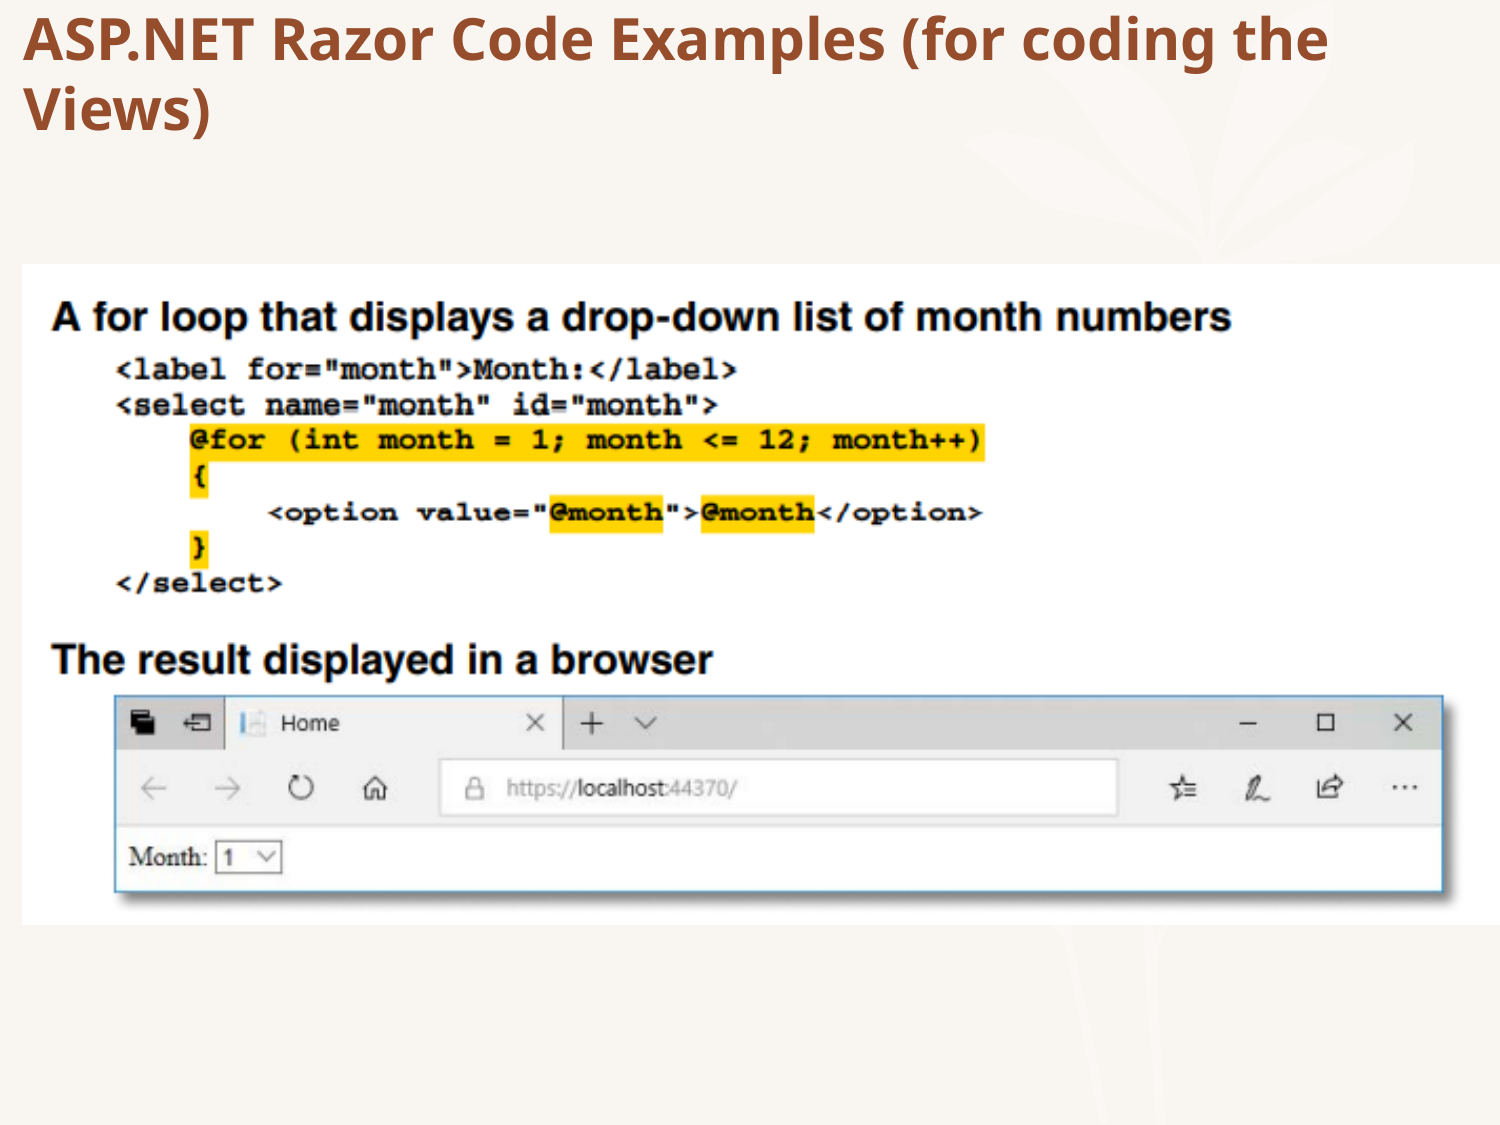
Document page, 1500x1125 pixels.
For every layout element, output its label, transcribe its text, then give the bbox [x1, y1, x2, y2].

picture [22, 264, 1500, 926]
title ASP.NET Razor Code Examples (for coding the Views) [9, 12, 1500, 150]
